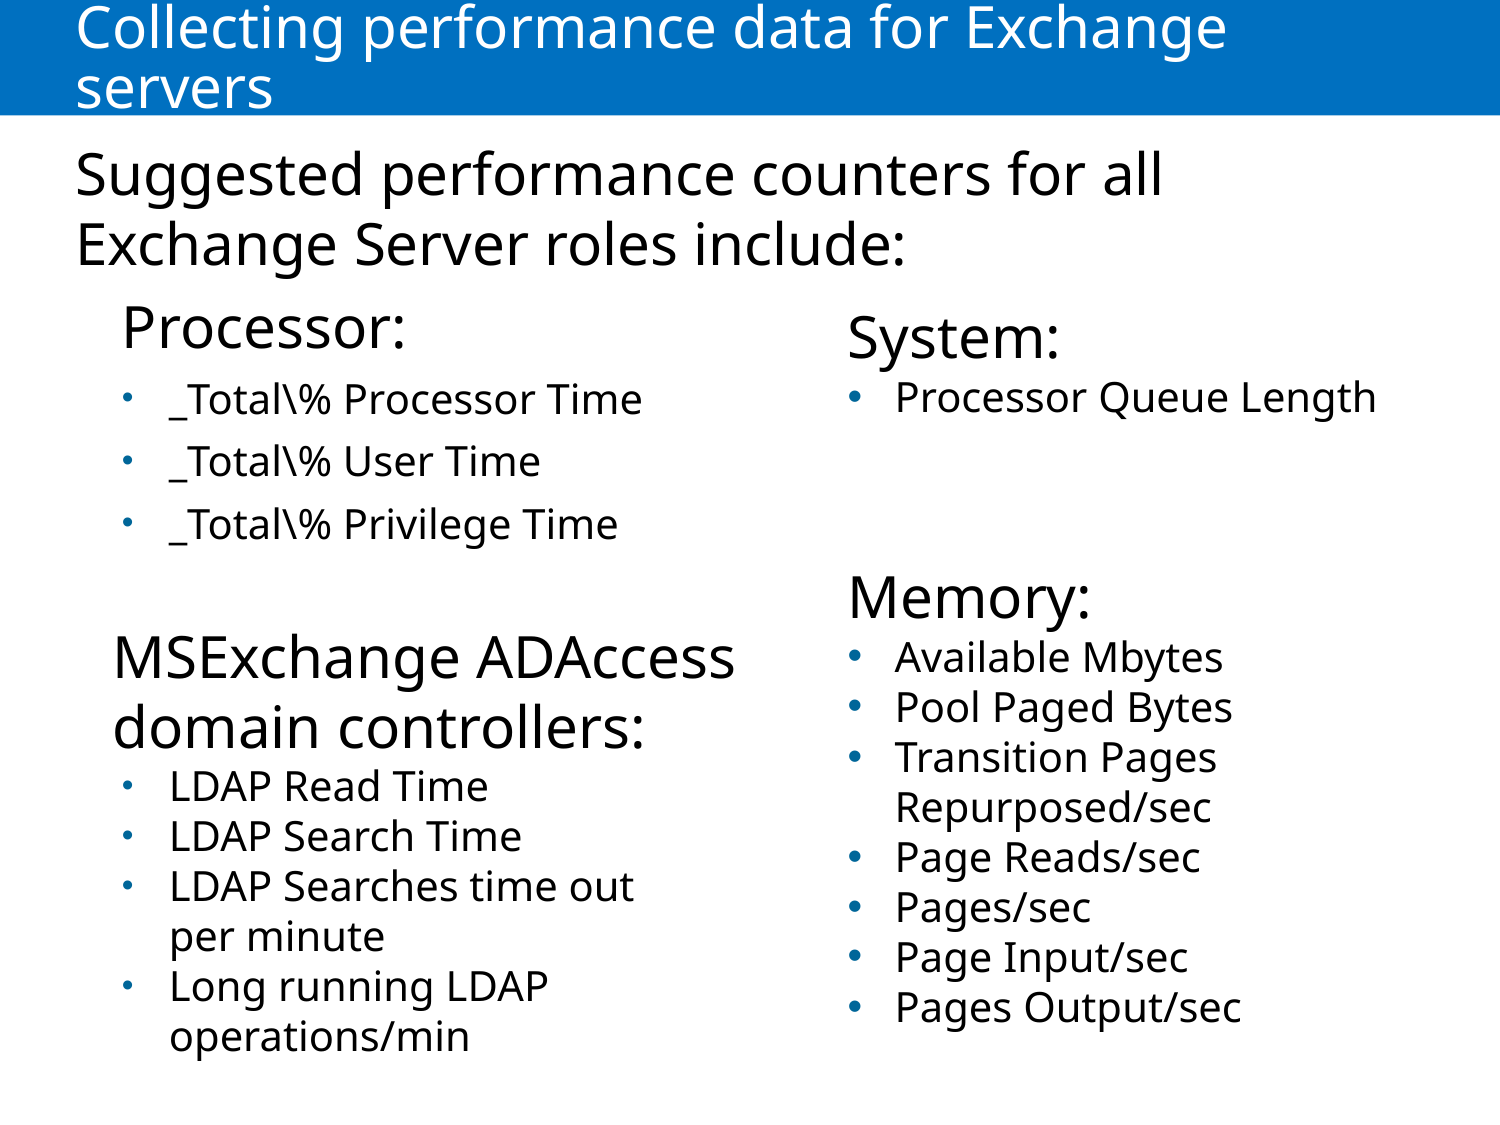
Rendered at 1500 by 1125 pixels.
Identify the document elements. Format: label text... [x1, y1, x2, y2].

text_box System: Processor Queue Length Memory: Available Mbytes Pool Paged Bytes Transition Pages Repurposed/sec Page Reads/sec Pages/sec Page Input/sec Pages Output/sec [832, 293, 1427, 1039]
text_box Suggested performance counters for all Exchange Server roles include: Processor: _Total\% Processor Time _Total\% User Time _Total\% Privilege Time MSExchange ADAccess domain controllers: LDAP Read Time LDAP Search Time LDAP Searches time out per minute Long running LDAP operations/min [75, 137, 1408, 982]
title Collecting performance data for Exchange servers [75, 0, 1427, 122]
